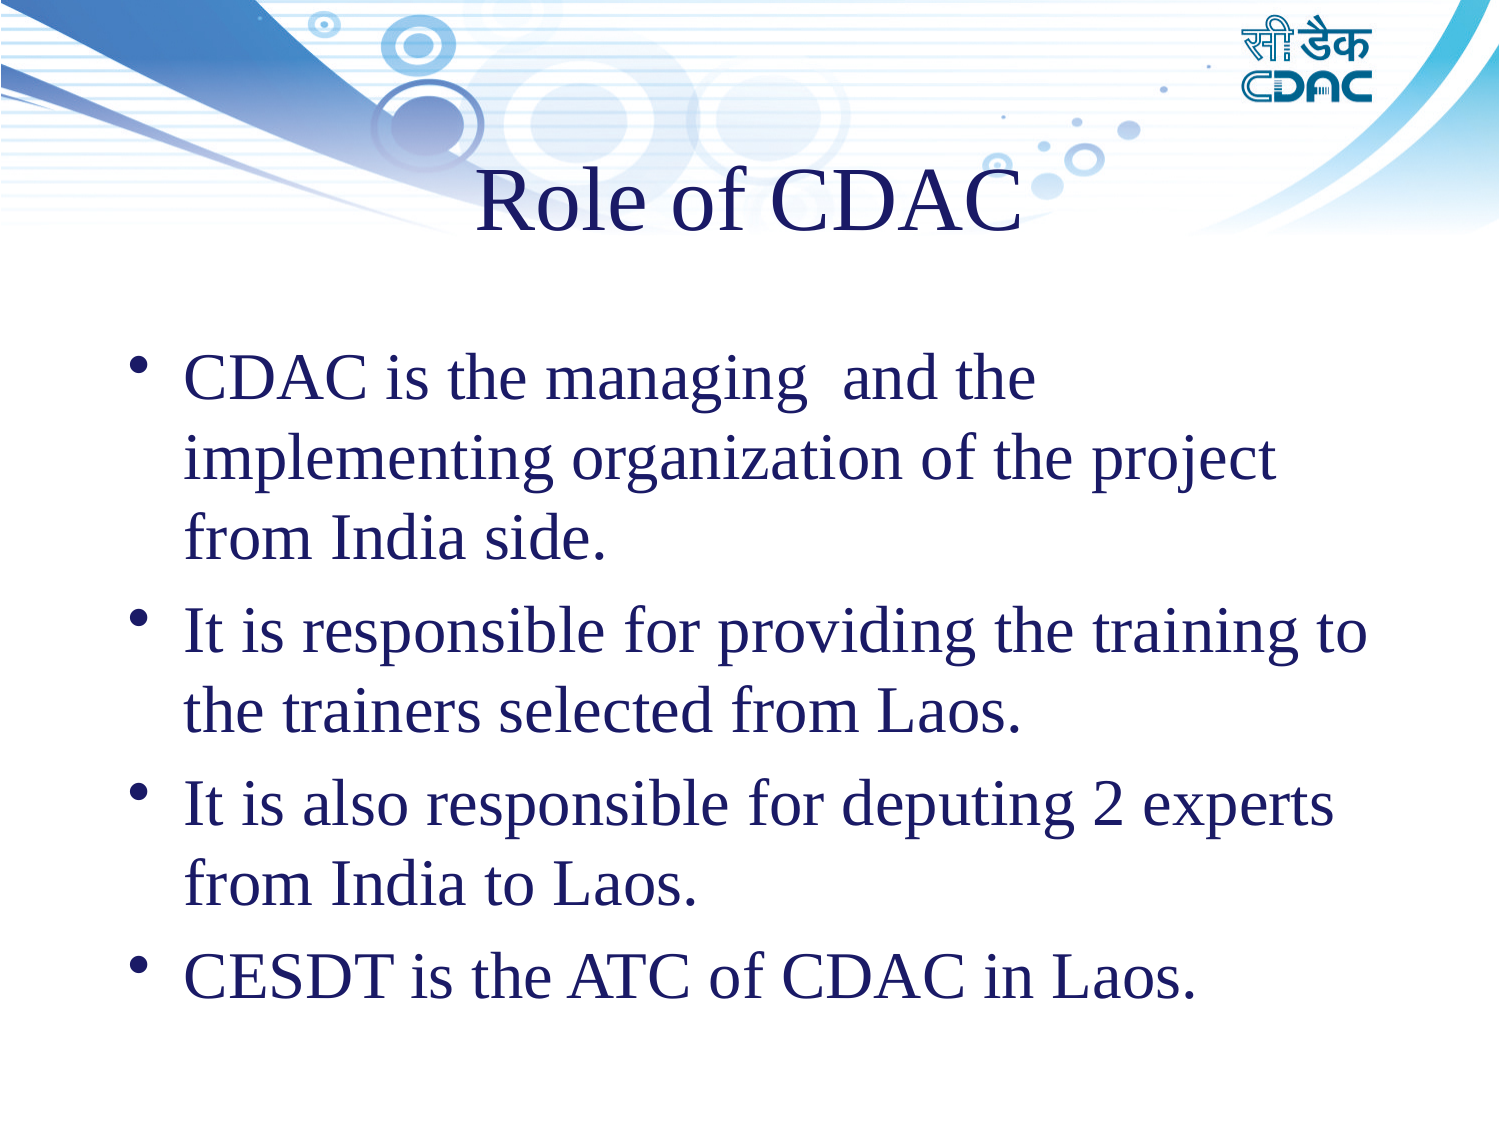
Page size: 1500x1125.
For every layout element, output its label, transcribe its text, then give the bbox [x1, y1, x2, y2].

title Role of CDAC [112, 99, 1388, 288]
list CDAC is the managing and the implementing organization of the project from India side. It is responsible for providing the training to the trainers selected from Laos. It is also responsible for deputing 2 experts from India to Laos. CESDT is the ATC of CDAC in Laos. [112, 324, 1388, 1063]
picture [1, 0, 1499, 335]
